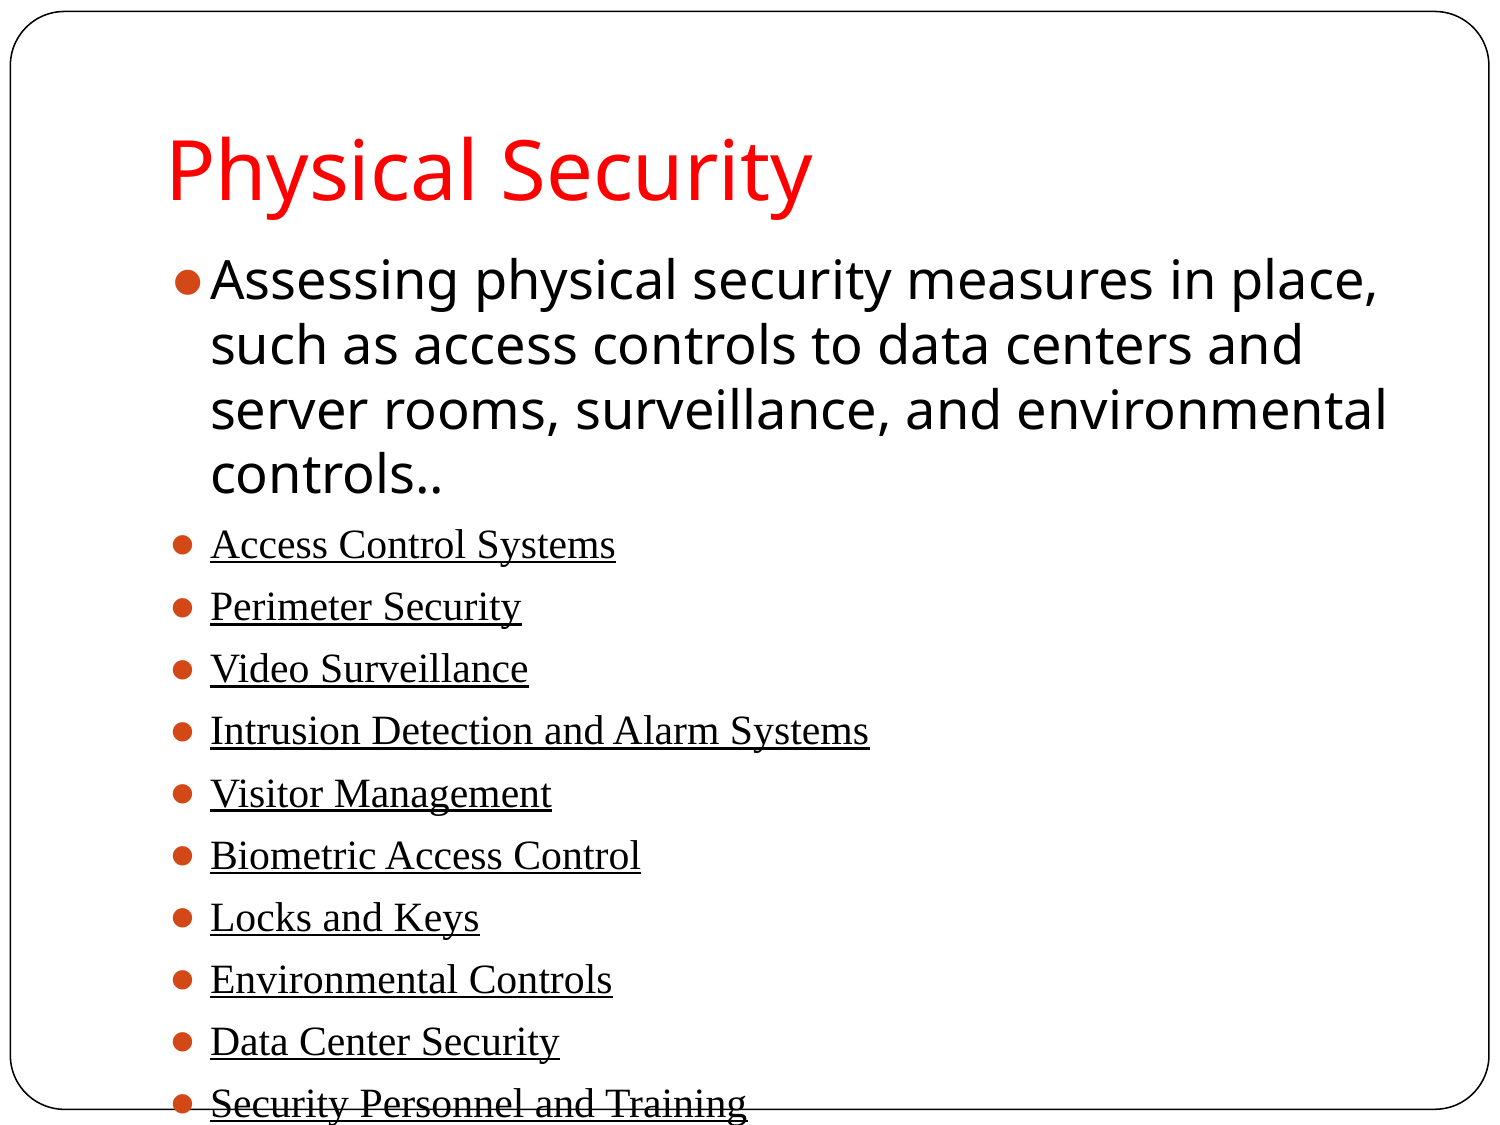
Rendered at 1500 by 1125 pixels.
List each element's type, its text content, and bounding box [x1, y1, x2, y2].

list Assessing physical security measures in place, such as access controls to data centers and server rooms, surveillance, and environmental controls.. Access Control Systems Perimeter Security Video Surveillance Intrusion Detection and Alarm Systems Visitor Management Biometric Access Control Locks and Keys Environmental Controls Data Center Security Security Personnel and Training [150, 237, 1425, 1125]
title Physical Security [150, 45, 1425, 233]
